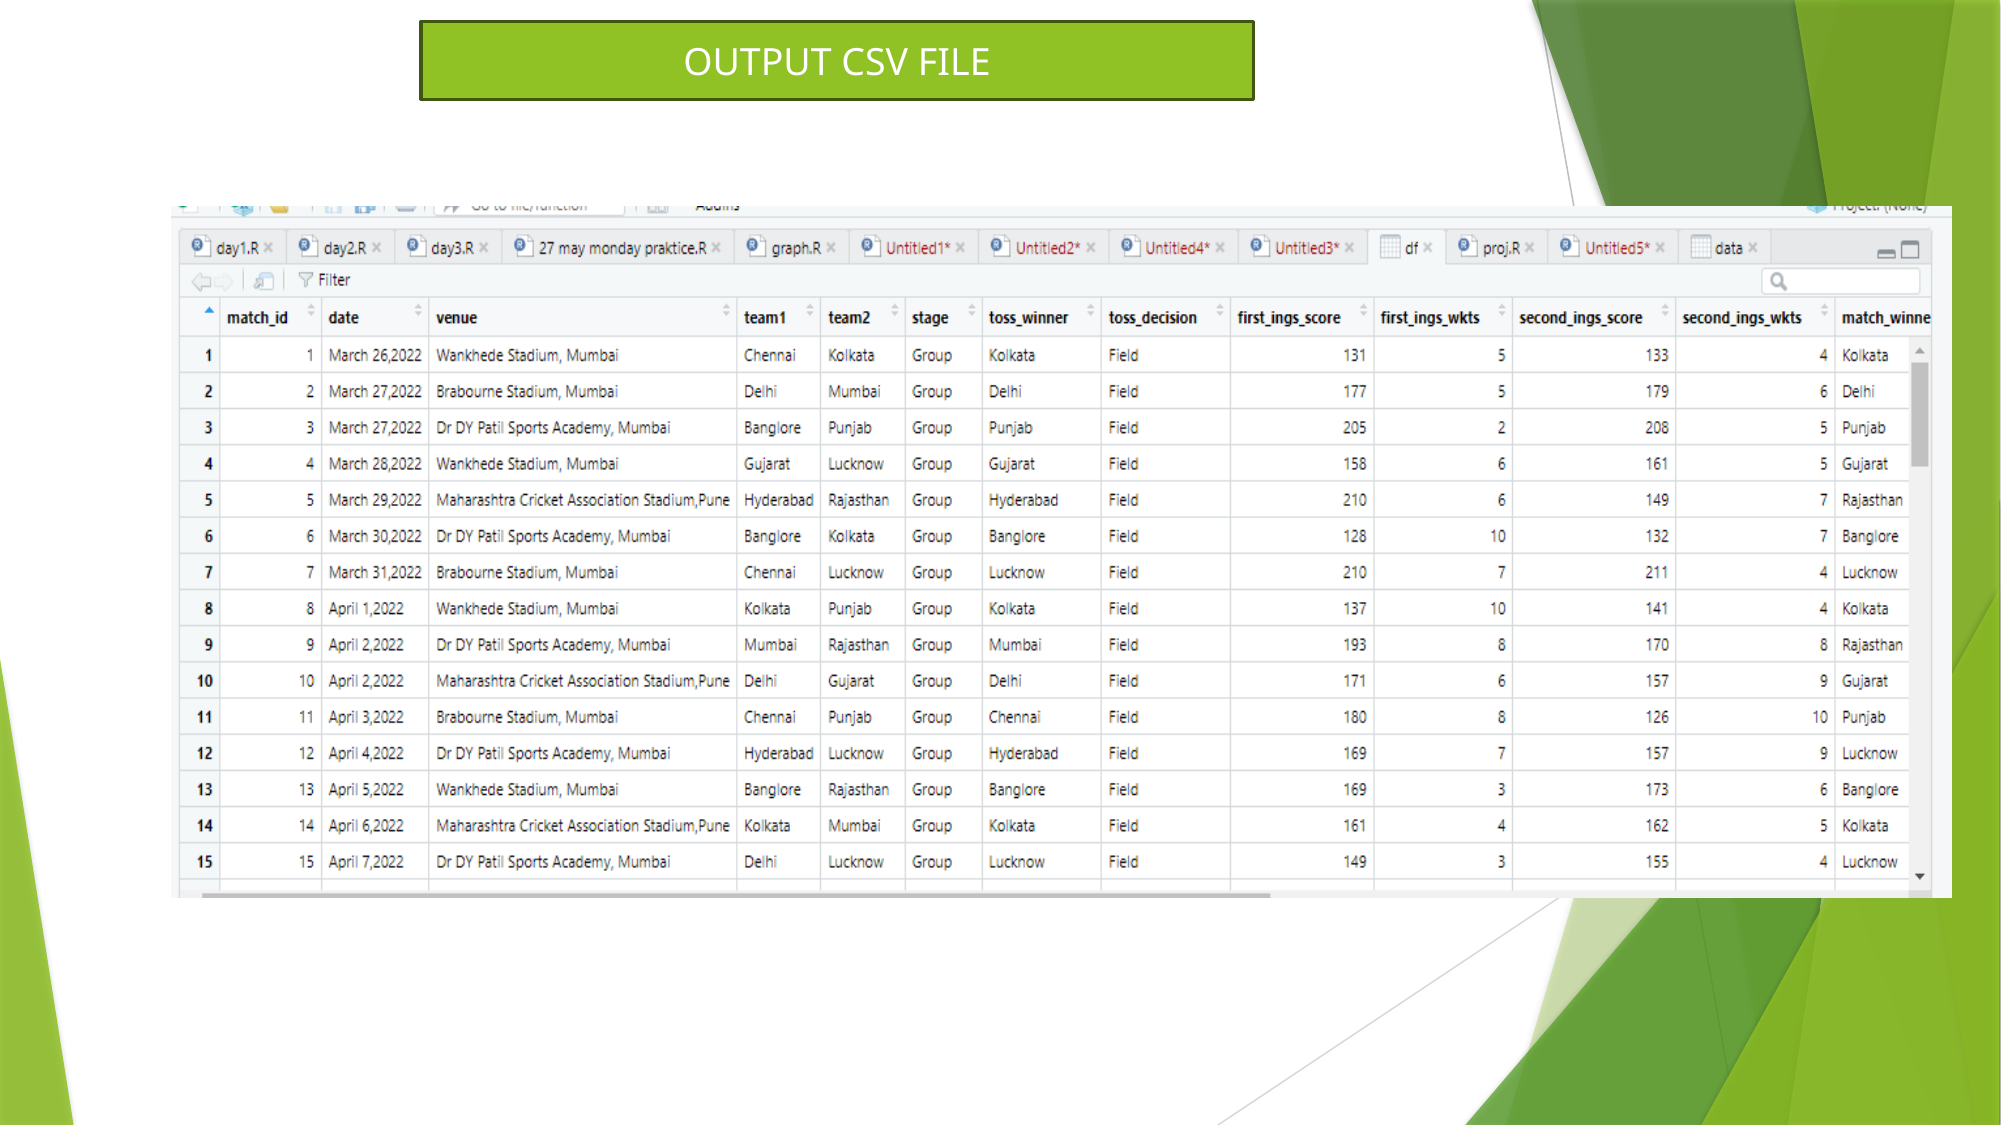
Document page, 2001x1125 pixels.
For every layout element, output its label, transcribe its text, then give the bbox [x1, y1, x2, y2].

text_box OUTPUT CSV FILE [419, 20, 1255, 101]
picture [171, 206, 1953, 898]
